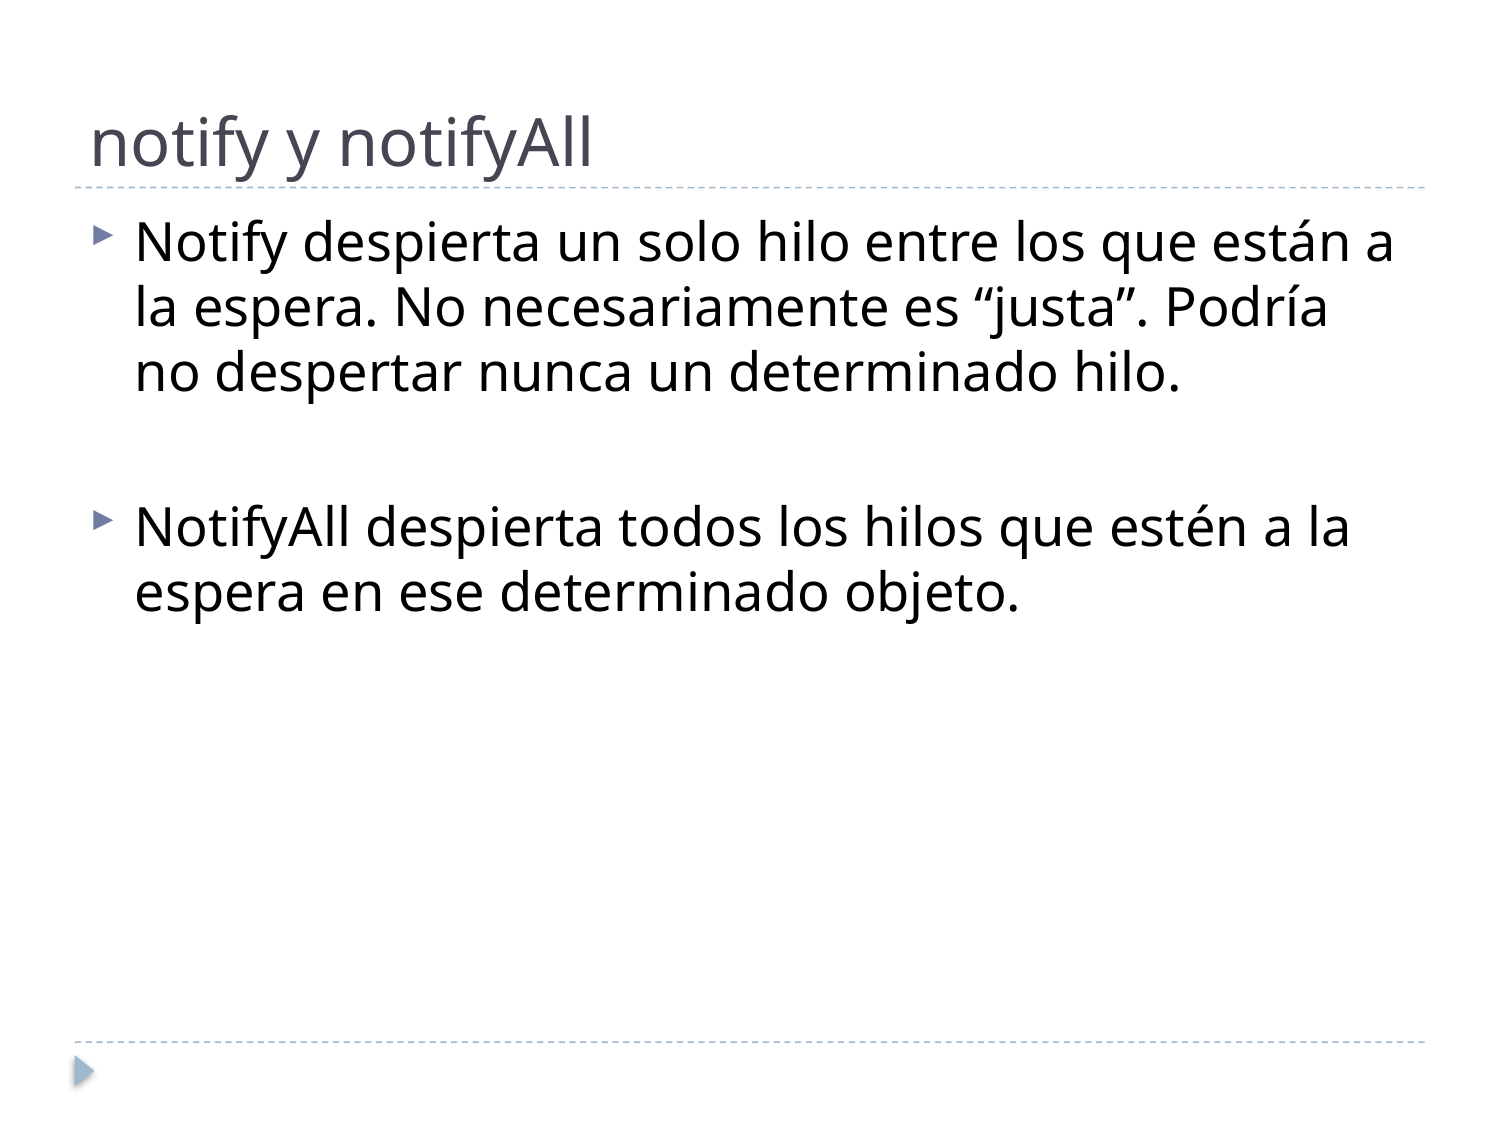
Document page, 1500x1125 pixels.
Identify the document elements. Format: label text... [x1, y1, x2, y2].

list Notify despierta un solo hilo entre los que están a la espera. No necesariamente es “justa”. Podría no despertar nunca un determinado hilo. NotifyAll despierta todos los hilos que estén a la espera en ese determinado objeto. [75, 200, 1425, 1010]
title notify y notifyAll [75, 24, 1425, 188]
